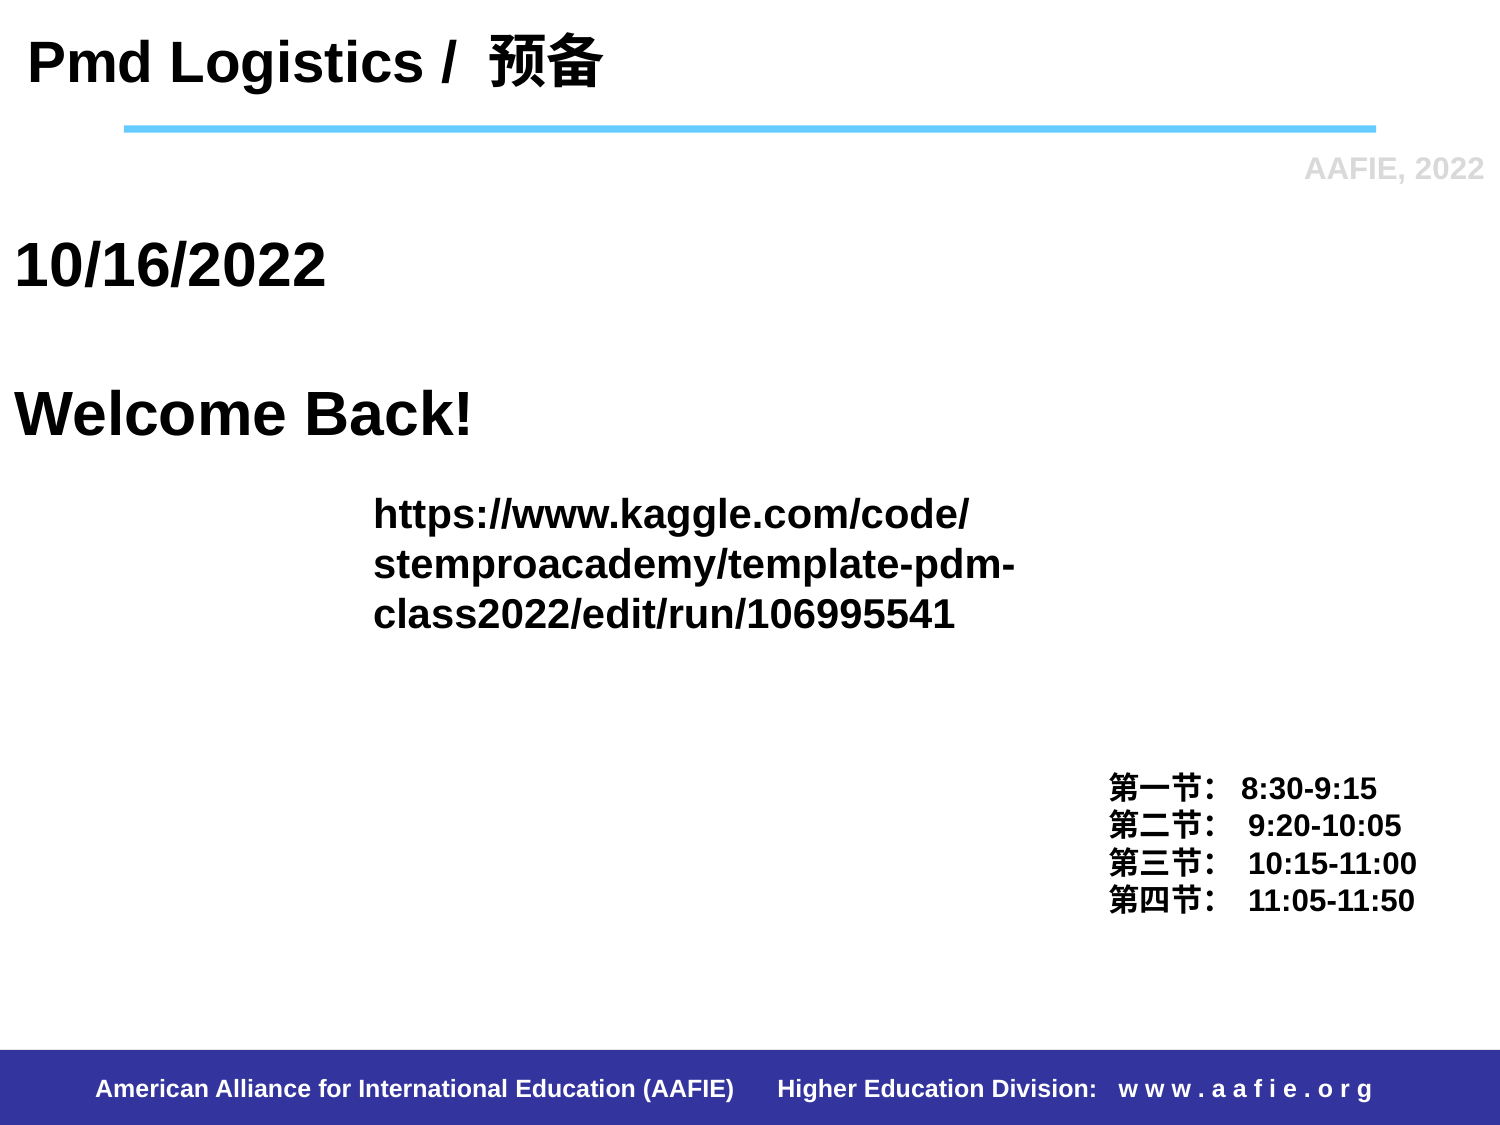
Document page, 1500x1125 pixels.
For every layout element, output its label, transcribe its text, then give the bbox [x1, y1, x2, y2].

text_box Pmd Logistics / 预备 [12, 16, 1297, 102]
title 10/16/2022 Welcome Back! [0, 216, 1482, 794]
text_box https://www.kaggle.com/code/stemproacademy/template-pdm-class2022/edit/run/106995541 [358, 479, 1124, 644]
text_box 第一节：8:30-9:15 第二节： 9:20-10:05 第三节： 10:15-11:00 第四节： 11:05-11:50 [1093, 760, 1500, 926]
text_box AAFIE, 2022 [1175, 140, 1500, 193]
